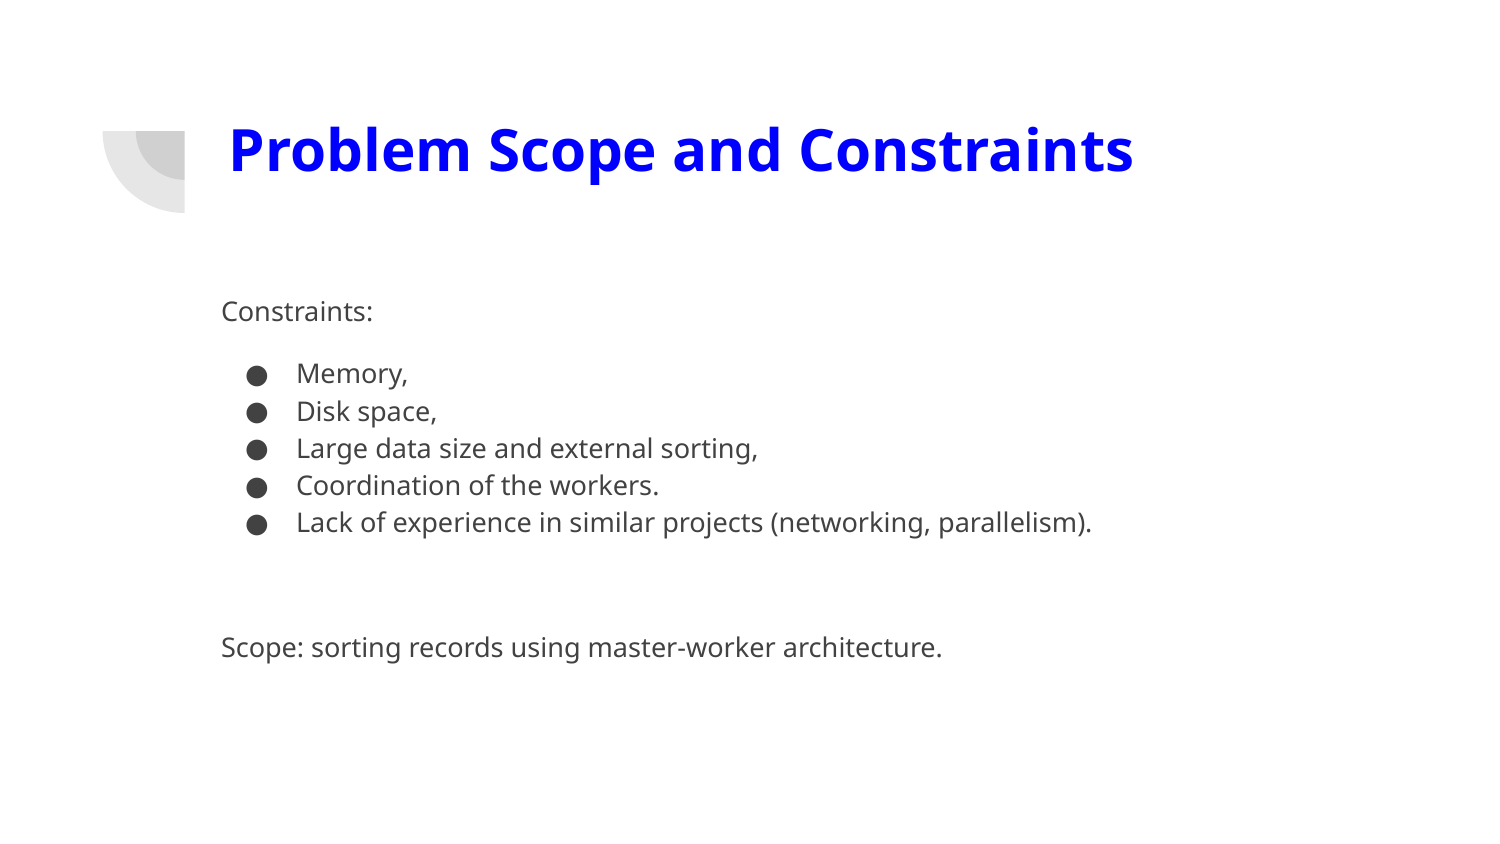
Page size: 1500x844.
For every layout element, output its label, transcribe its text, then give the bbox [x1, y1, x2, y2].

title Problem Scope and Constraints [213, 98, 1368, 263]
list Constraints: Memory, Disk space, Large data size and external sorting, Coordination of the workers. Lack of experience in similar projects (networking, parallelism). Scope: sorting records using master-worker architecture. [206, 274, 1360, 692]
